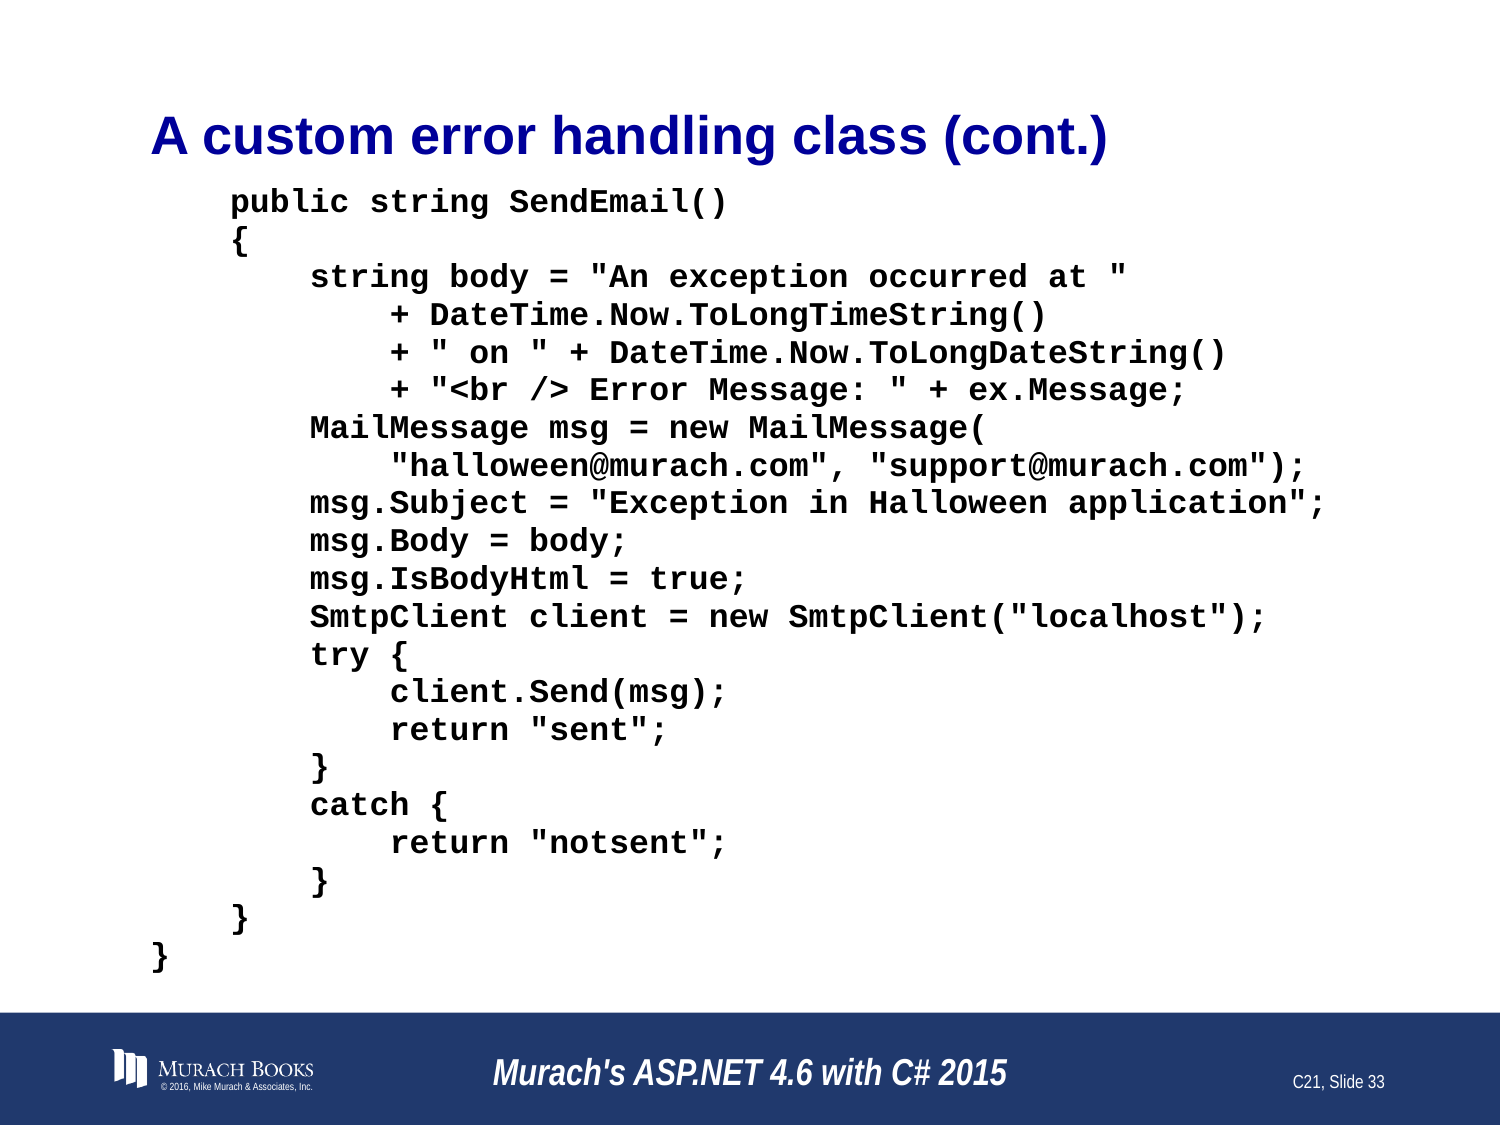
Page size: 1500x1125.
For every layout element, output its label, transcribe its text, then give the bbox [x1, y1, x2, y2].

title A custom error handling class (cont.) [150, 99, 1350, 166]
footer © 2016, Mike Murach & Associates, Inc. [12, 1025, 463, 1100]
slide_number C21, Slide 33 [1087, 1025, 1400, 1100]
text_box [149, 184, 1386, 1051]
slide_number Murach's ASP.NET 4.6 with C# 2015 [463, 1059, 1050, 1100]
